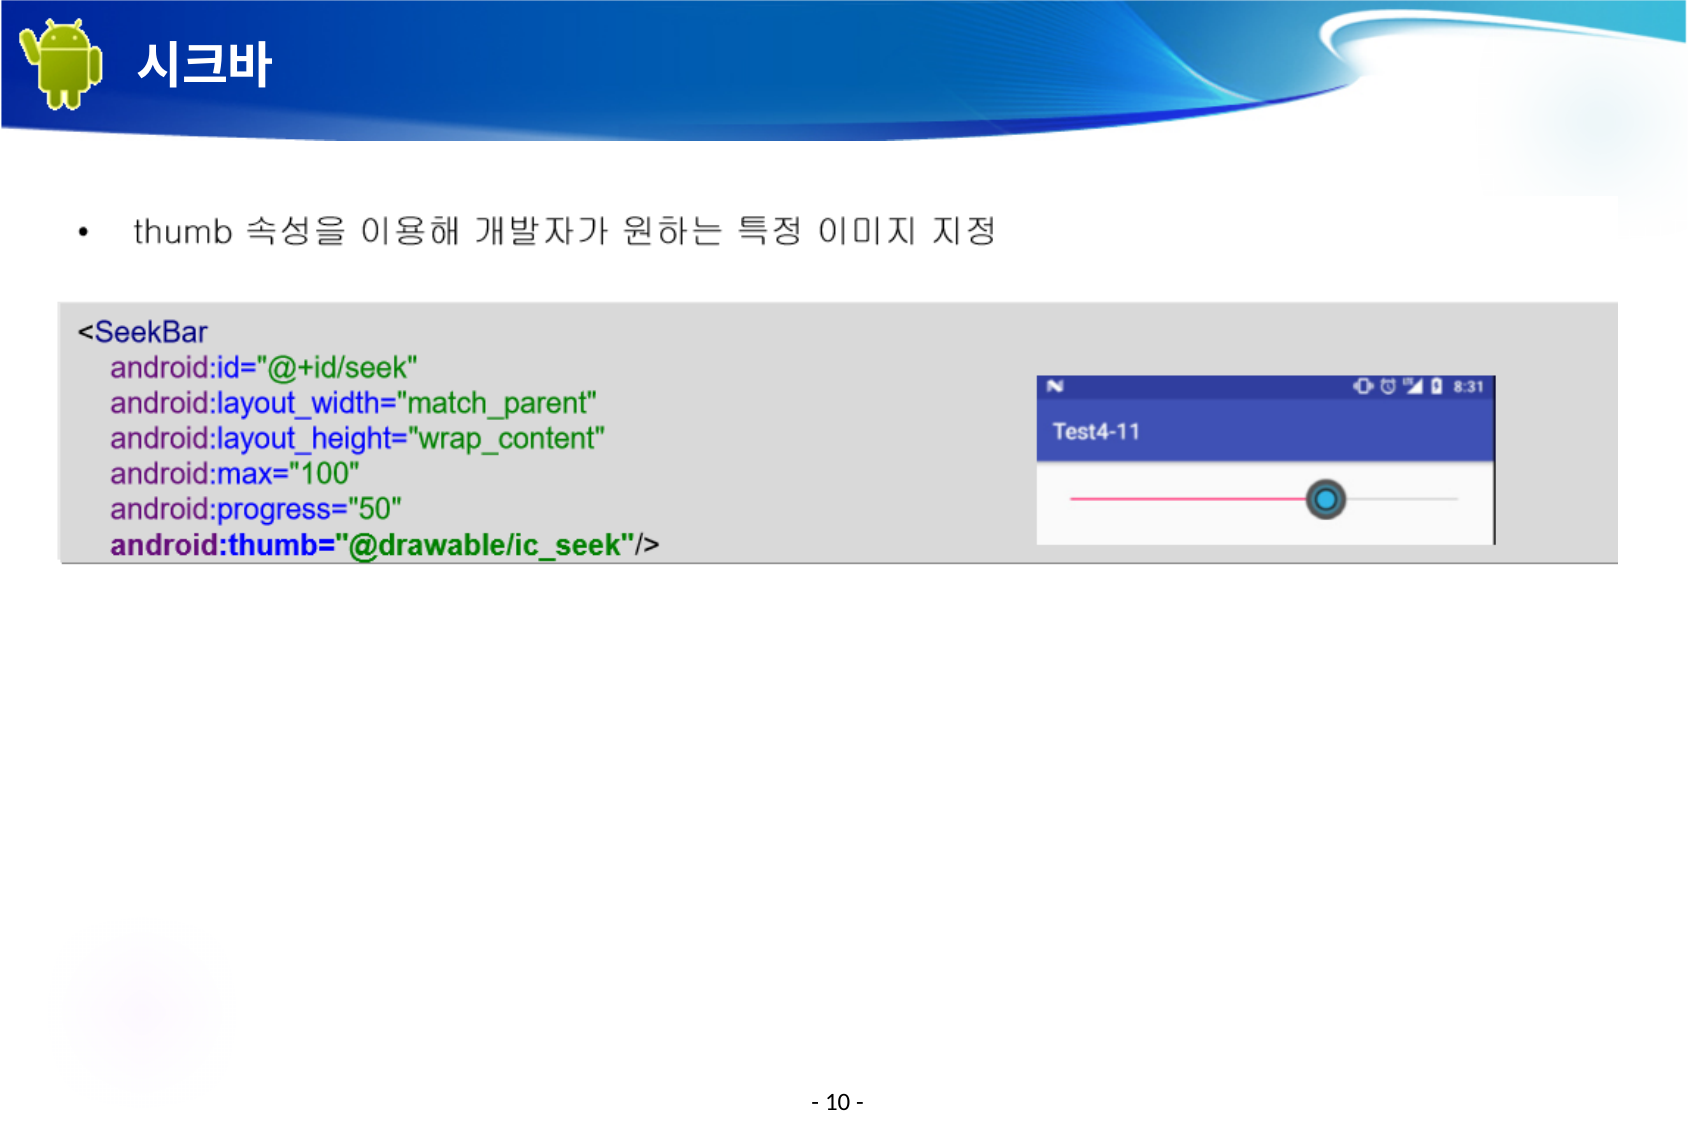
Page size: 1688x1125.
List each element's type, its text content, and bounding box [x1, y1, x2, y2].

picture [40, 196, 1618, 579]
title 시크바 [134, 31, 290, 96]
picture [0, 0, 1688, 141]
